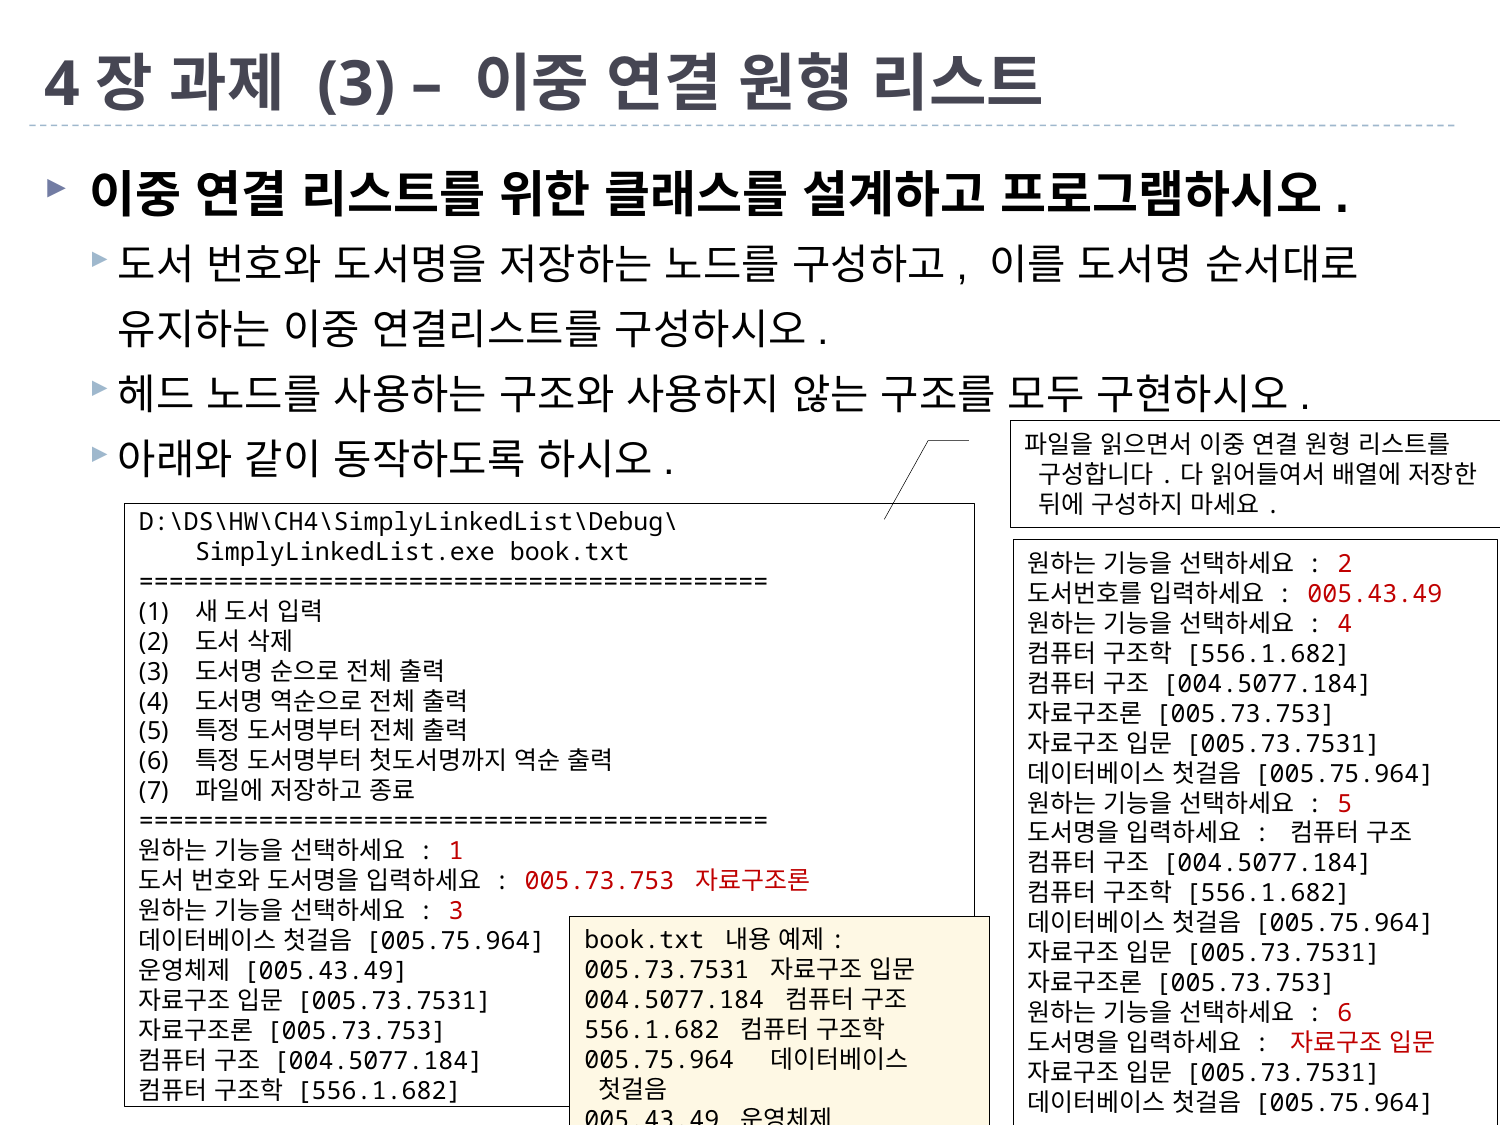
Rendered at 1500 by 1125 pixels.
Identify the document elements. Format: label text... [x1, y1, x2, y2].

text_box D:\DS\HW\CH4\SimplyLinkedList\Debug\SimplyLinkedList.exe book.txt ========================================== 새 도서 입력 도서 삭제 도서명 순으로 전체 출력 도서명 역순으로 전체 출력 특정 도서명부터 전체 출력 특정 도서명부터 첫도서명까지 역순 출력 파일에 저장하고 종료 ========================================== 원하는 기능을 선택하세요 : 1 도서 번호와 도서명을 입력하세요 : 005.73.753 자료구조론 원하는 기능을 선택하세요 : 3 데이터베이스 첫걸음 [005.75.964] 운영체제 [005.43.49] 자료구조 입문 [005.73.7531] 자료구조론 [005.73.753] 컴퓨터 구조 [004.5077.184] 컴퓨터 구조학 [556.1.682] [122, 502, 976, 1107]
list 이중 연결 리스트를 위한 클래스를 설계하고 프로그램하시오. 도서 번호와 도서명을 저장하는 노드를 구성하고, 이를 도서명 순서대로 유지하는 이중 연결리스트를 구성하시오. 헤드 노드를 사용하는 구조와 사용하지 않는 구조를 모두 구현하시오. 아래와 같이 동작하도록 하시오. [29, 137, 1471, 1094]
text_box 파일을 읽으면서 이중 연결 원형 리스트를 구성합니다.다 읽어들여서 배열에 저장한 뒤에 구성하지 마세요. [882, 439, 969, 521]
title 4장 과제 (3) – 이중 연결 원형 리스트 [29, 24, 1459, 126]
text_box 파일을 읽으면서 이중 연결 원형 리스트를 구성합니다.다 읽어들여서 배열에 저장한 뒤에 구성하지 마세요. [1008, 419, 1500, 529]
text_box book.txt 내용 예제: 005.73.7531 자료구조 입문 004.5077.184 컴퓨터 구조 556.1.682 컴퓨터 구조학 005.75.964 데이터베이스 첫걸음 005.43.49 운영체제 [569, 916, 990, 1125]
text_box 원하는 기능을 선택하세요 : 2 도서번호를 입력하세요 : 005.43.49 원하는 기능을 선택하세요 : 4 컴퓨터 구조학 [556.1.682] 컴퓨터 구조 [004.5077.184] 자료구조론 [005.73.753] 자료구조 입문 [005.73.7531] 데이터베이스 첫걸음 [005.75.964] 원하는 기능을 선택하세요 : 5 도서명을 입력하세요 : 컴퓨터 구조 컴퓨터 구조 [004.5077.184] 컴퓨터 구조학 [556.1.682] 데이터베이스 첫걸음 [005.75.964] 자료구조 입문 [005.73.7531] 자료구조론 [005.73.753] 원하는 기능을 선택하세요 : 6 도서명을 입력하세요 : 자료구조 입문 자료구조 입문 [005.73.7531] 데이터베이스 첫걸음 [005.75.964] [1011, 537, 1499, 1125]
